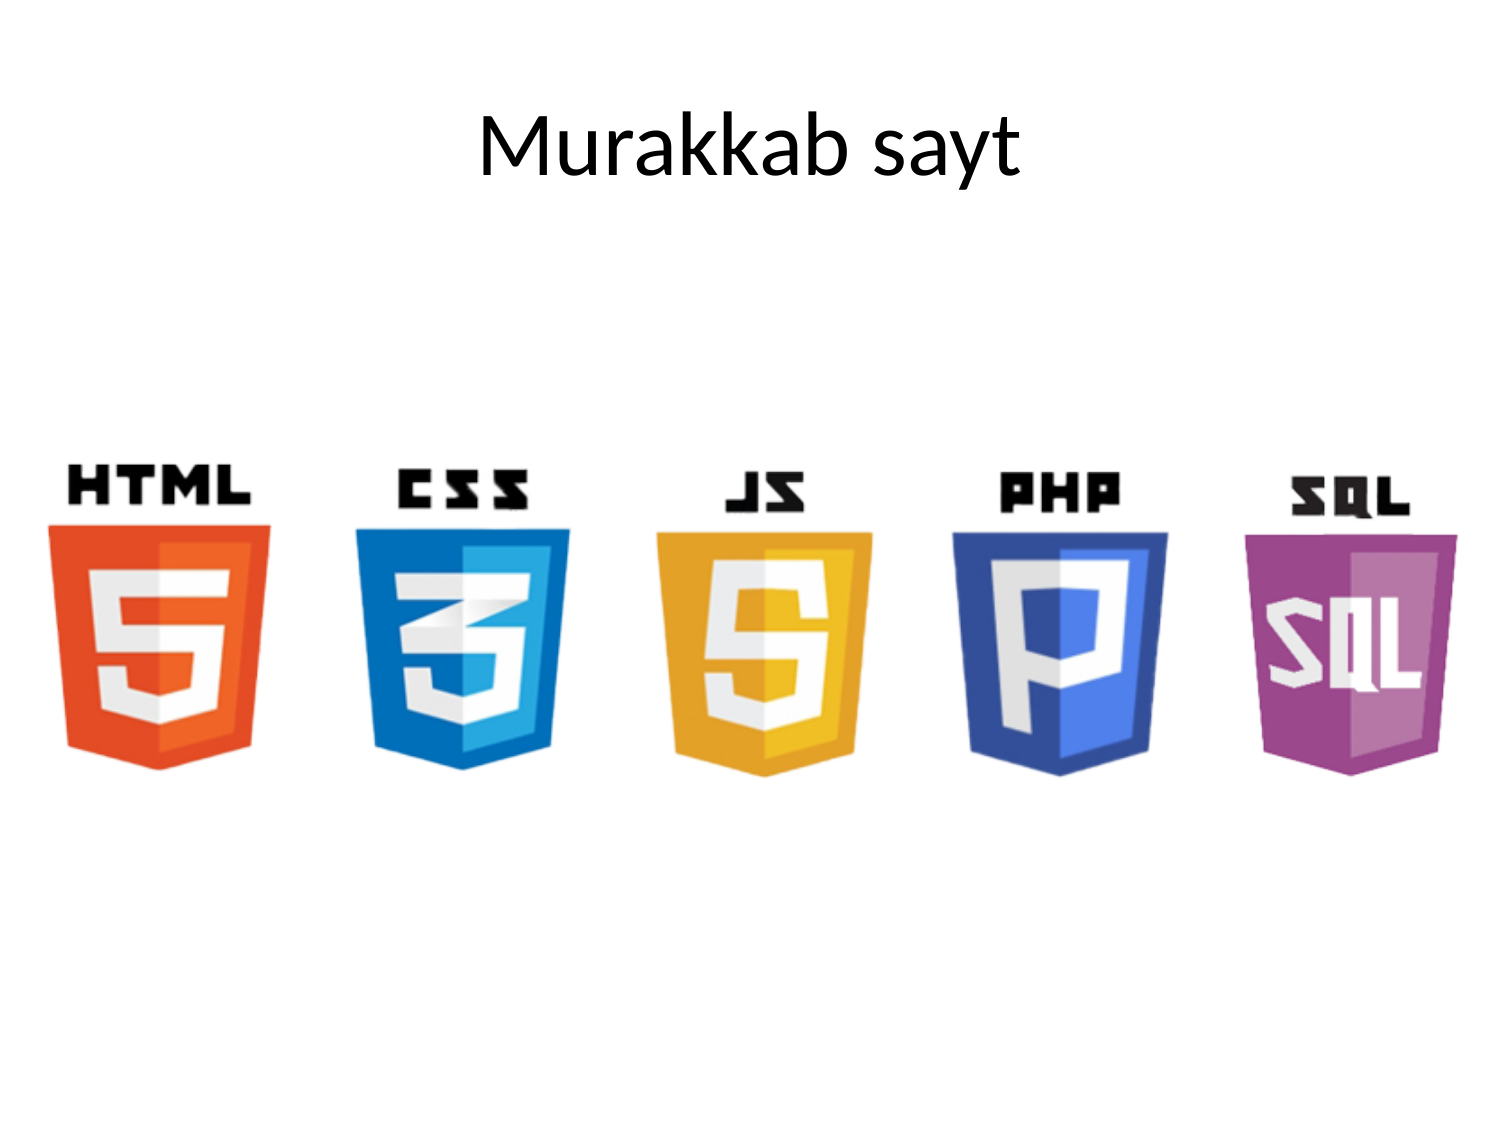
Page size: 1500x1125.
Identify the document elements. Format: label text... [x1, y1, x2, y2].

title Murakkab sayt [75, 45, 1425, 233]
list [11, 243, 1489, 1049]
